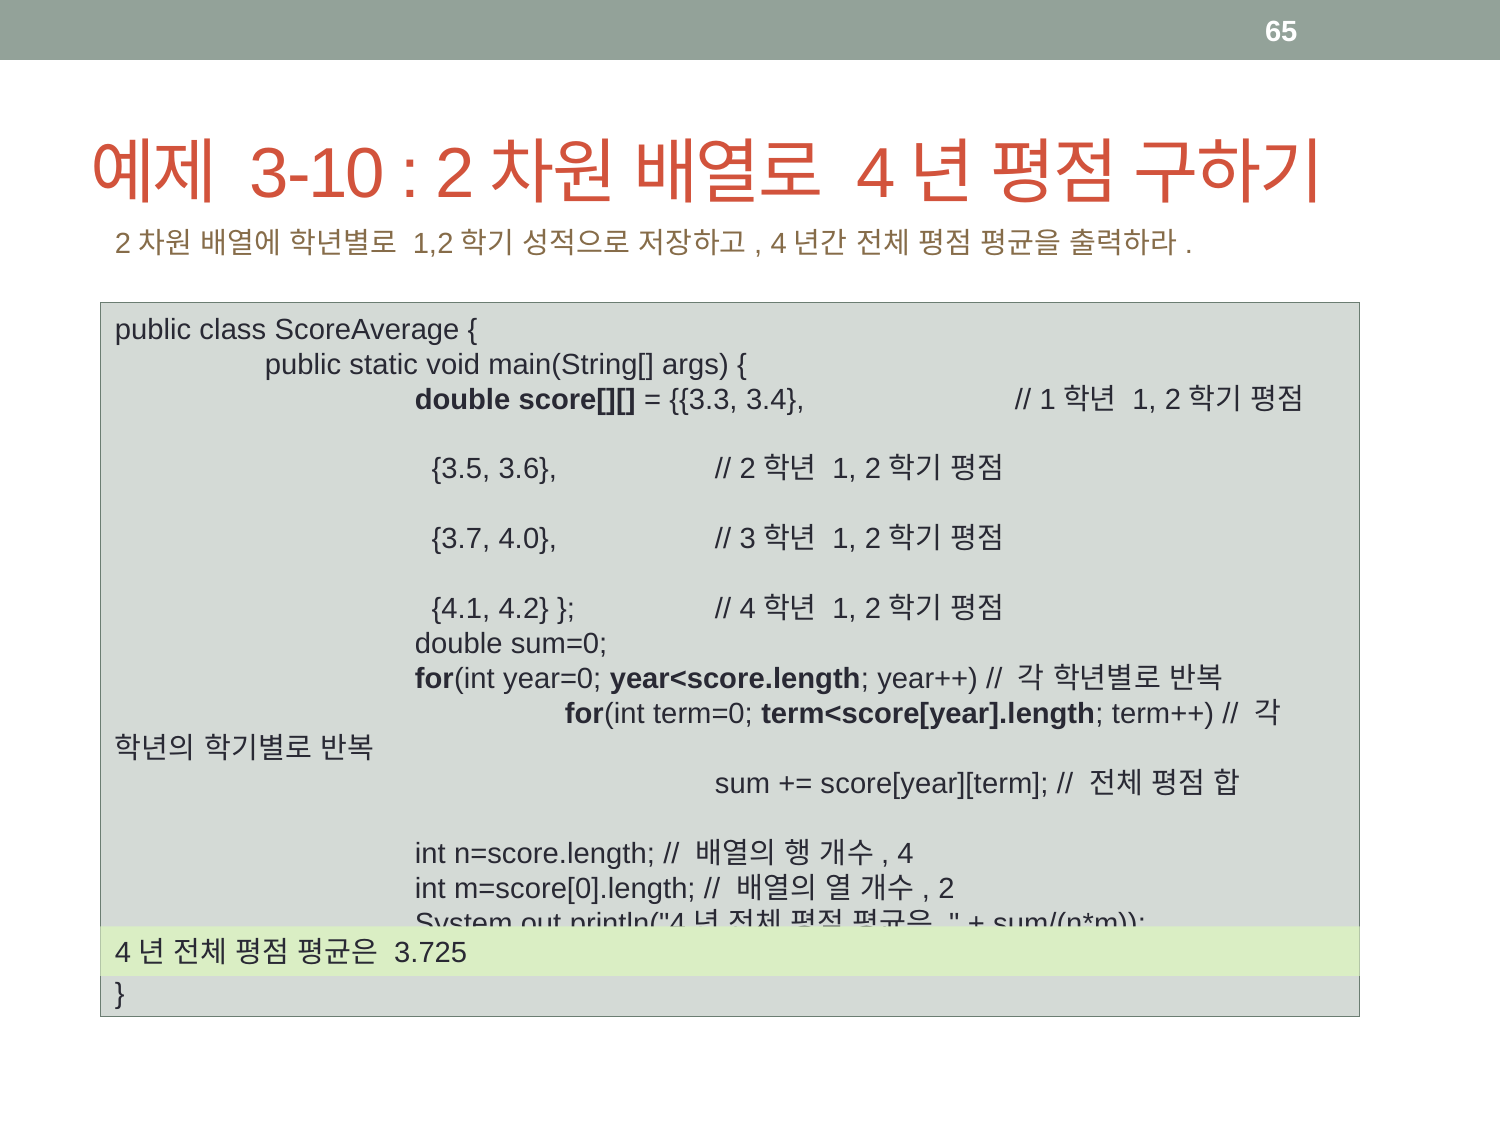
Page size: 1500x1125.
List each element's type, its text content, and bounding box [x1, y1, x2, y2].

text_box 4년 전체 평점 평균은 3.725 [100, 926, 1360, 976]
text_box public class ScoreAverage { public static void main(String[] args) { double score[][] = {{3.3, 3.4}, // 1학년 1, 2학기 평점 {3.5, 3.6}, // 2학년 1, 2학기 평점 {3.7, 4.0}, // 3학년 1, 2학기 평점 {4.1, 4.2} }; // 4학년 1, 2학기 평점 double sum=0; for(int year=0; year<score.length; year++) // 각 학년별로 반복 for(int term=0; term<score[year].length; term++) // 각 학년의 학기별로 반복 sum += score[year][term]; // 전체 평점 합 int n=score.length; // 배열의 행 개수, 4 int m=score[0].length; // 배열의 열 개수, 2 System.out.println("4년 전체 평점 평균은 " + sum/(n*m)); } } [100, 302, 1360, 926]
slide_number 65 [1250, 3, 1425, 57]
text_box [0, 0, 1500, 75]
text_box 2차원 배열에 학년별로 1,2학기 성적으로 저장하고, 4년간 전체 평점 평균을 출력하라. [100, 216, 1383, 267]
text_box public class ScoreAverage { public static void main(String[] args) { double score[][] = {{3.3, 3.4}, // 1학년 1, 2학기 평점 {3.5, 3.6}, // 2학년 1, 2학기 평점 {3.7, 4.0}, // 3학년 1, 2학기 평점 {4.1, 4.2} }; // 4학년 1, 2학기 평점 double sum=0; for(int year=0; year<score.length; year++) // 각 학년별로 반복 for(int term=0; term<score[year].length; term++) // 각 학년의 학기별로 반복 sum += score[year][term]; // 전체 평점 합 int n=score.length; // 배열의 행 개수, 4 int m=score[0].length; // 배열의 열 개수, 2 System.out.println("4년 전체 평점 평균은 " + sum/(n*m)); } } [100, 976, 1360, 1017]
title 예제 3-10 : 2차원 배열로 4년 평점 구하기 [75, 87, 1425, 250]
